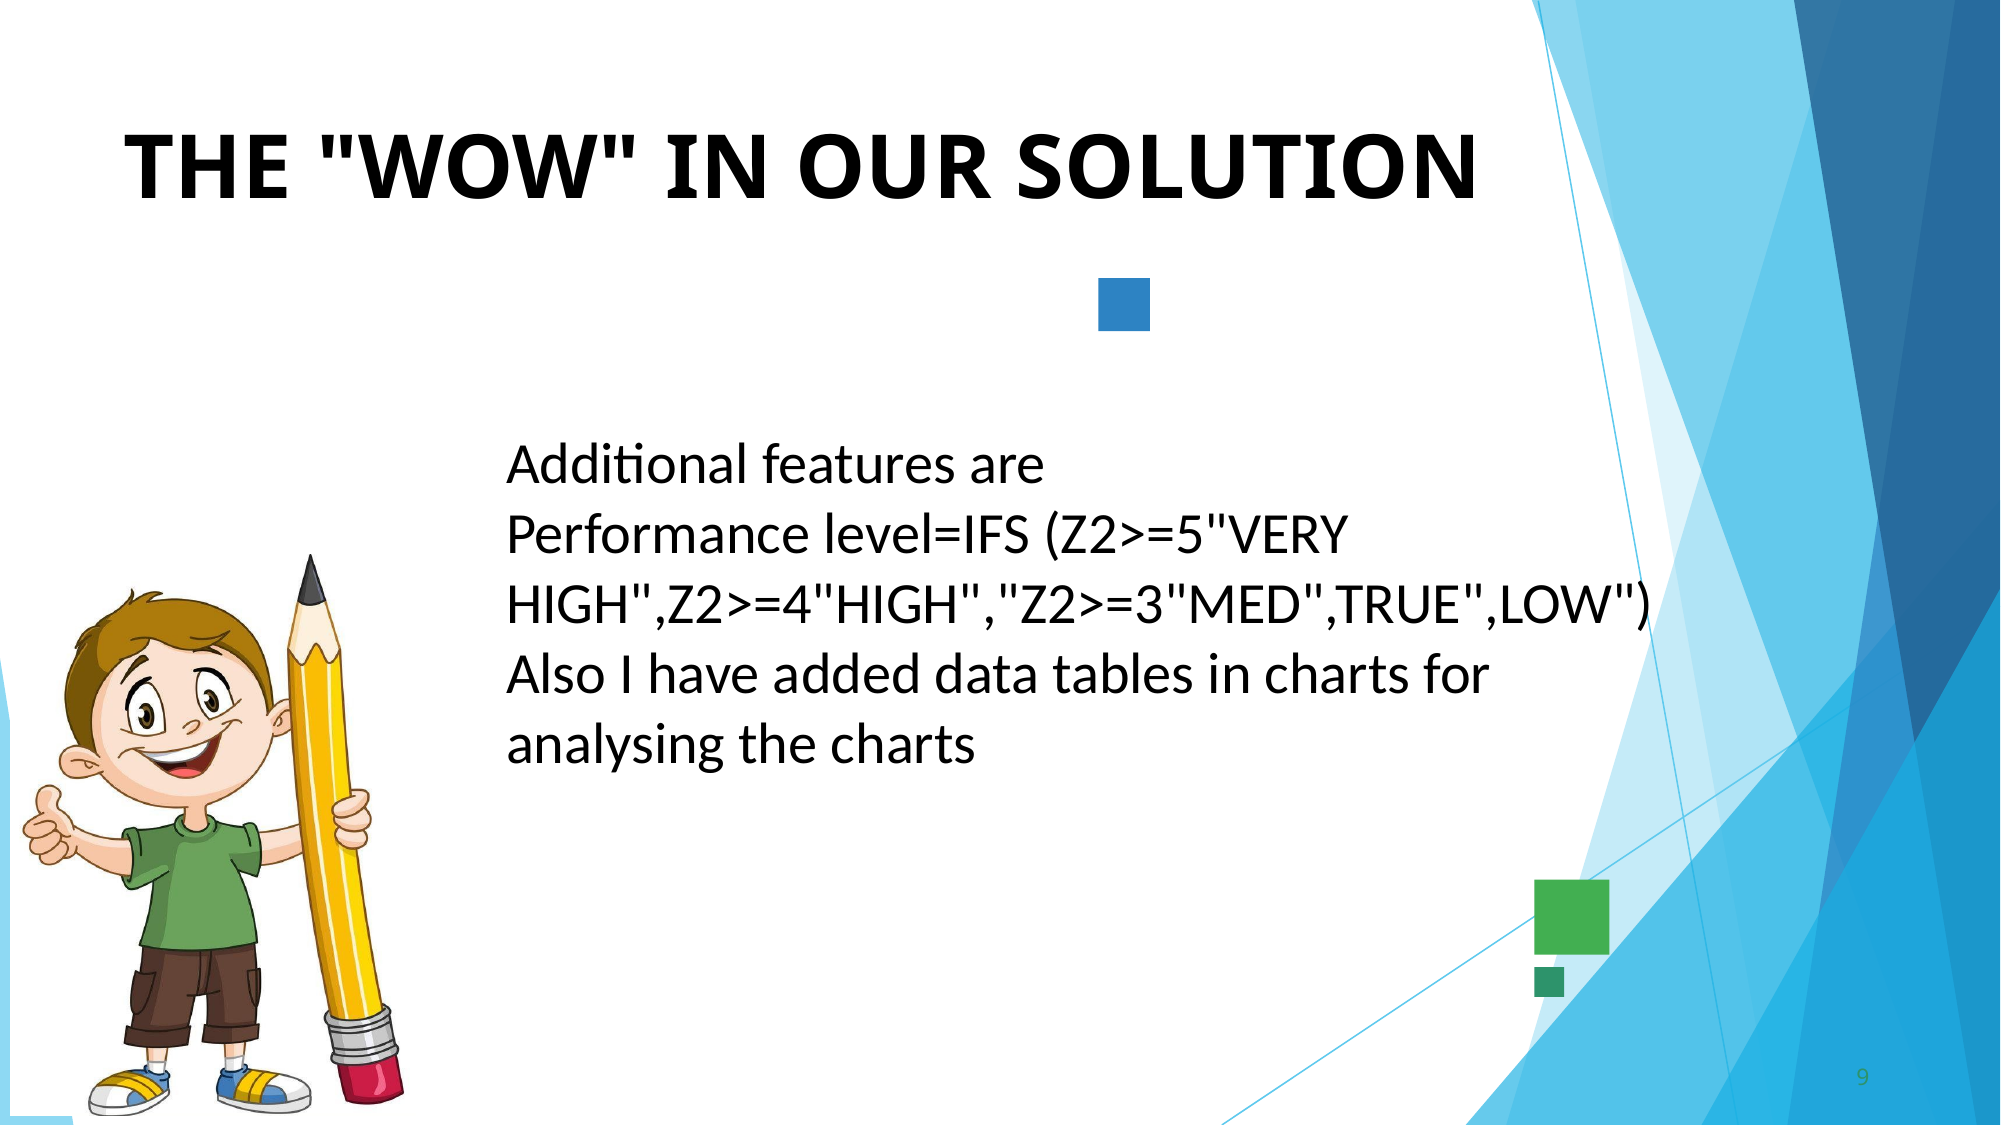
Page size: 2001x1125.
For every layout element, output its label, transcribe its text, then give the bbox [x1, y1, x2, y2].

text_box 9 [1849, 1061, 1888, 1095]
text_box [1534, 967, 1565, 997]
text_box [1534, 879, 1610, 955]
text_box Additional features are Performance level=IFS (Z2>=5"VERY HIGH",Z2>=4"HIGH","Z2>=3"MED",TRUE",LOW") Also I have added data tables in charts for analysing the charts [491, 417, 1957, 783]
title THE "WOW" IN OUR SOLUTION [121, 107, 1513, 298]
text_box [1098, 298, 1150, 332]
picture [10, 554, 416, 1116]
text_box [449, 386, 1850, 543]
